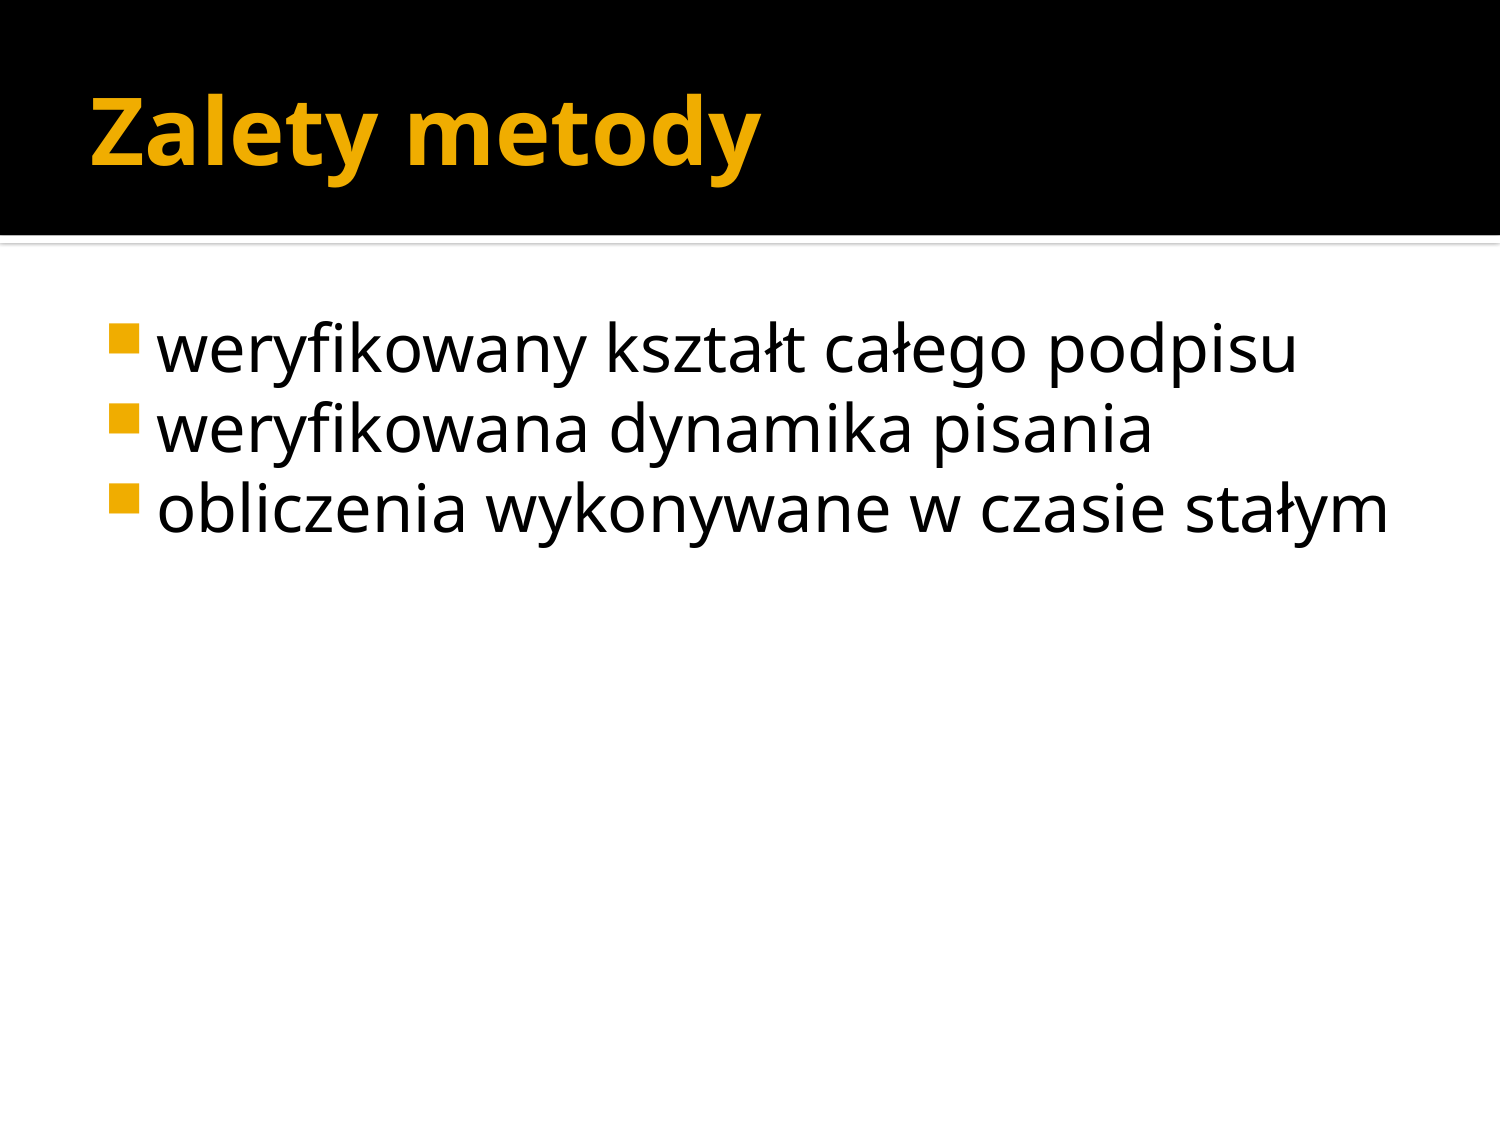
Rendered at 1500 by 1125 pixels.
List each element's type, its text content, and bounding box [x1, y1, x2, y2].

list weryfikowany kształt całego podpisu weryfikowana dynamika pisania obliczenia wykonywane w czasie stałym [75, 291, 1425, 1050]
title Zalety metody [75, 25, 1425, 231]
